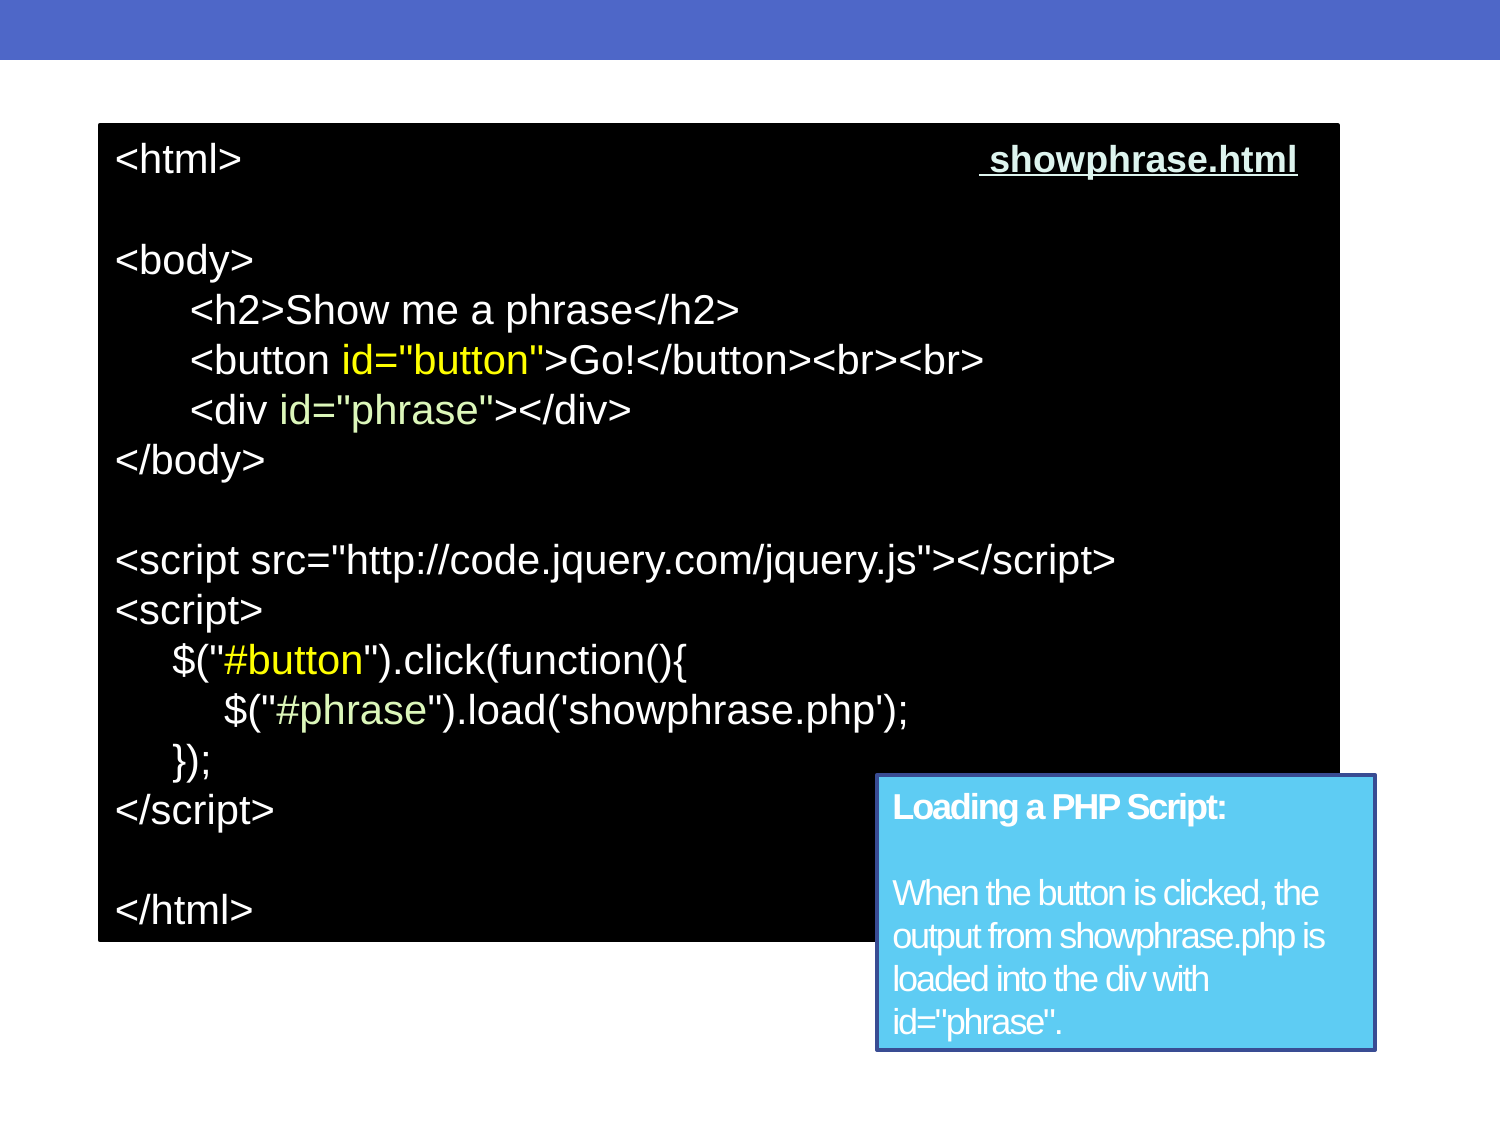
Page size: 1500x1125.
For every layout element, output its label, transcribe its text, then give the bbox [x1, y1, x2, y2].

text_box Loading a PHP Script: When the button is clicked, the output from showphrase.php is loaded into the div with id="phrase". [875, 773, 1377, 1052]
text_box showphrase.html [964, 127, 1313, 188]
text_box <html> <body> <h2>Show me a phrase</h2> <button id="button">Go!</button><br><br> <div id="phrase"></div> </body> <script src="http://code.jquery.com/jquery.js"></script> <script> $("#button").click(function(){ $("#phrase").load('showphrase.php'); }); </script> </html> [98, 123, 1340, 942]
